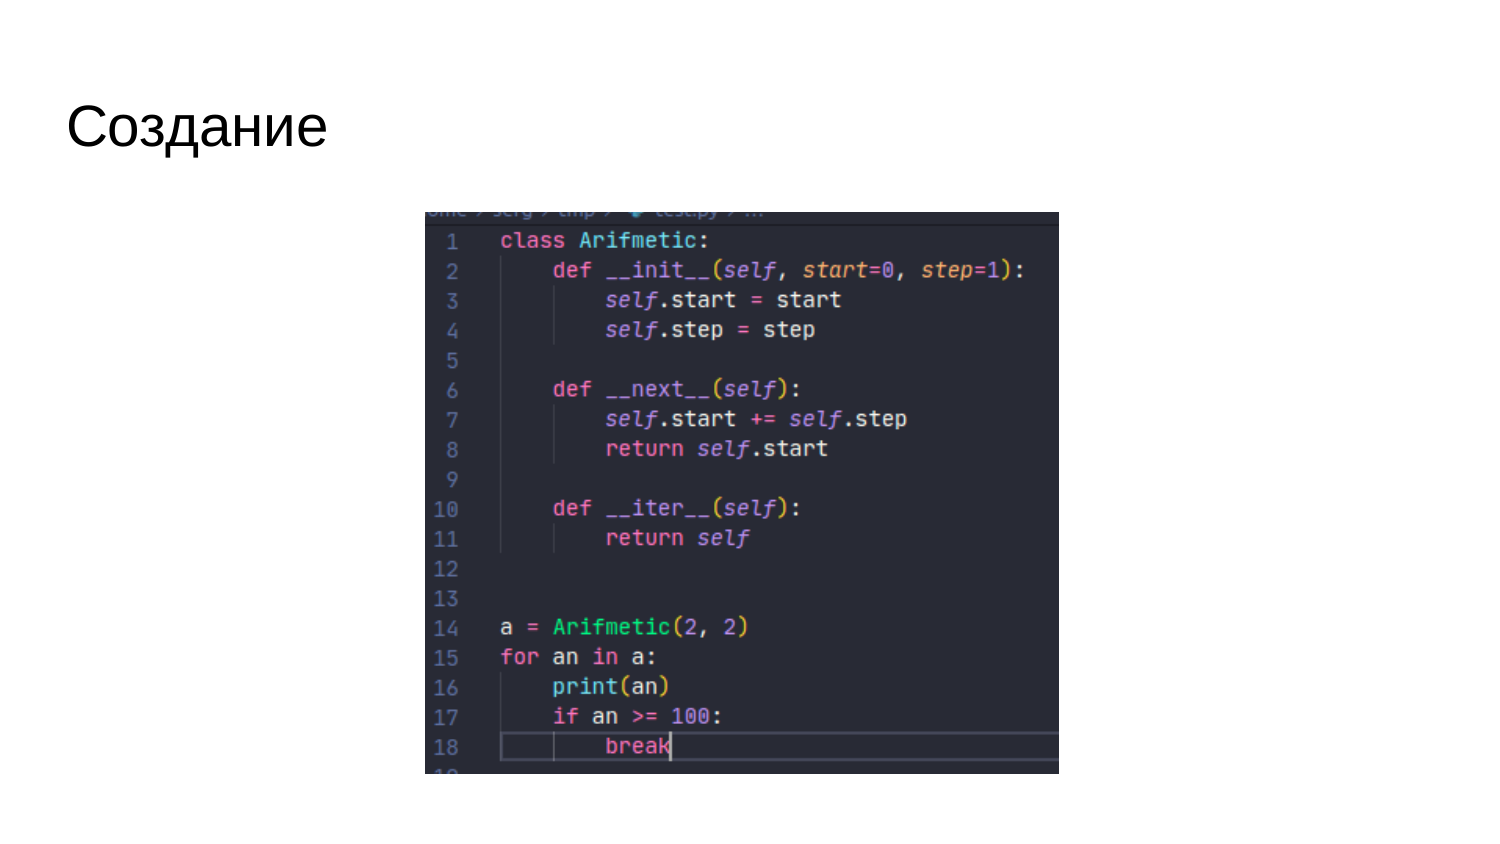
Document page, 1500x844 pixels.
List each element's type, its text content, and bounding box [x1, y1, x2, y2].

title Создание [51, 72, 1449, 167]
picture [425, 212, 1059, 775]
